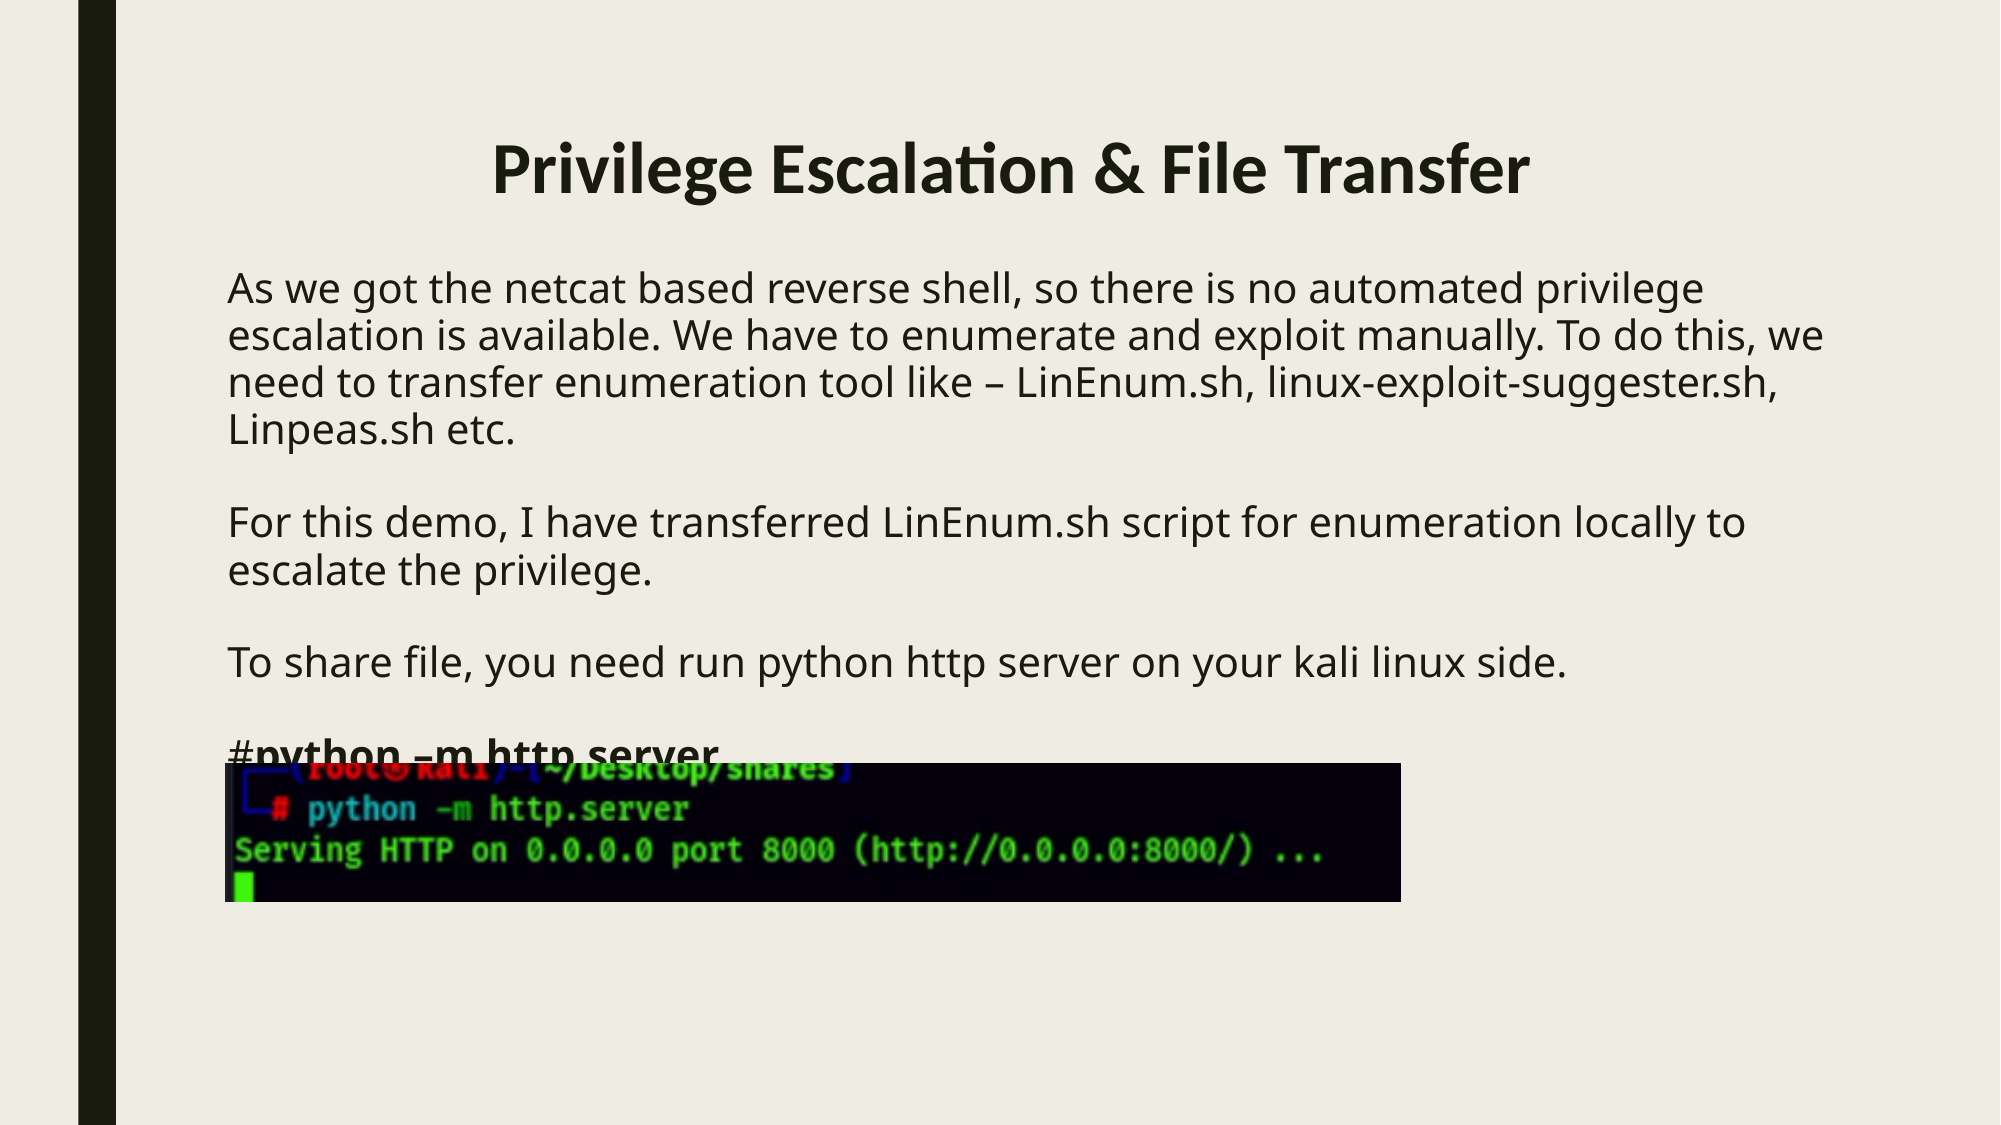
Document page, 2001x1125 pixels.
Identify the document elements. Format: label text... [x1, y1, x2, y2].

list As we got the netcat based reverse shell, so there is no automated privilege escalation is available. We have to enumerate and exploit manually. To do this, we need to transfer enumeration tool like – LinEnum.sh, linux-exploit-suggester.sh, Linpeas.sh etc. For this demo, I have transferred LinEnum.sh script for enumeration locally to escalate the privilege. To share file, you need run python http server on your kali linux side. #python –m http.server [212, 258, 1899, 1077]
picture [224, 763, 1401, 902]
title Privilege Escalation & File Transfer [225, 112, 1800, 216]
